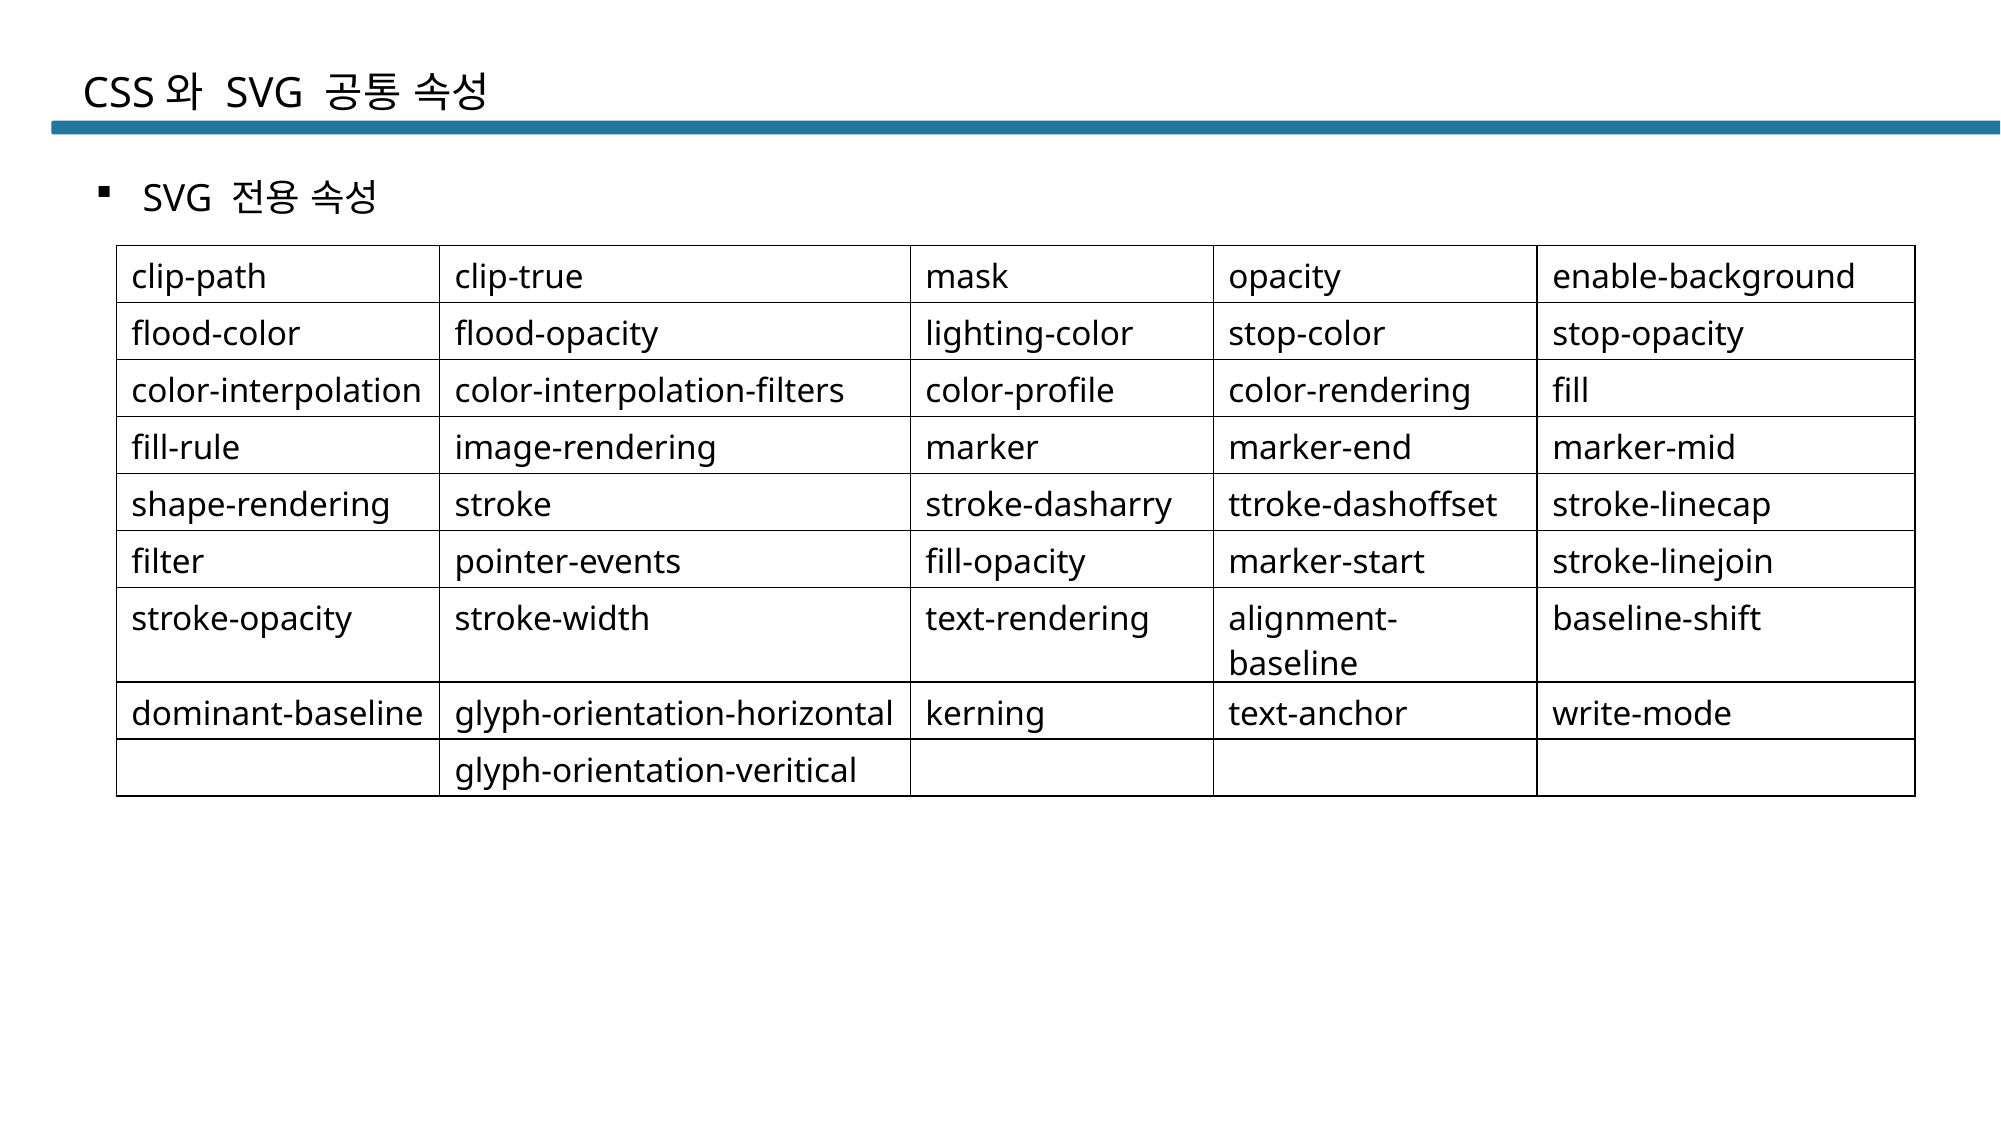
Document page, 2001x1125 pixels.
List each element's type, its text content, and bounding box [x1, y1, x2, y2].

table_cell [911, 740, 1213, 795]
table_cell stroke-width [440, 588, 910, 681]
table_cell color-interpolation-filters [440, 360, 910, 416]
table_cell marker-start [1214, 531, 1536, 587]
table_cell filter [117, 531, 439, 587]
table_cell image-rendering [440, 417, 910, 473]
table_cell flood-color [117, 303, 439, 359]
table_cell color-interpolation [117, 360, 439, 416]
table_cell [1214, 740, 1536, 795]
table_cell fill-opacity [911, 531, 1213, 587]
table_cell lighting-color [911, 303, 1213, 359]
table_cell kerning [911, 683, 1213, 738]
table_header opacity [1214, 246, 1536, 302]
table_cell flood-opacity [440, 303, 910, 359]
table_cell write-mode [1538, 683, 1914, 738]
table_cell [117, 740, 439, 795]
title CSS와 SVG 공통 속성 [67, 63, 1869, 136]
table_cell stroke-linecap [1538, 474, 1914, 530]
table_cell [1538, 740, 1914, 795]
table_cell stroke-dasharry [911, 474, 1213, 530]
table_cell ttroke-dashoffset [1214, 474, 1536, 530]
table_cell marker [911, 417, 1213, 473]
table_cell fill [1538, 360, 1914, 416]
table_header enable-background [1538, 246, 1914, 302]
table_cell color-rendering [1214, 360, 1536, 416]
table_cell glyph-orientation-veritical [440, 740, 910, 795]
table_cell stroke-linejoin [1538, 531, 1914, 587]
table_cell pointer-events [440, 531, 910, 587]
table_cell shape-rendering [117, 474, 439, 530]
table_cell glyph-orientation-horizontal [440, 683, 910, 738]
table_cell stroke-opacity [117, 588, 439, 681]
table_cell alignment-baseline [1214, 588, 1536, 681]
table_cell baseline-shift [1538, 588, 1914, 681]
table_cell stroke [440, 474, 910, 530]
table_cell stop-color [1214, 303, 1536, 359]
table_header clip-path [117, 246, 439, 302]
table_cell marker-mid [1538, 417, 1914, 473]
table_header clip-true [440, 246, 910, 302]
table_cell marker-end [1214, 417, 1536, 473]
table_cell text-anchor [1214, 683, 1536, 738]
table_cell text-rendering [911, 588, 1213, 681]
table_cell stop-opacity [1538, 303, 1914, 359]
table_cell fill-rule [117, 417, 439, 473]
table_cell dominant-baseline [117, 683, 439, 738]
table_header mask [911, 246, 1213, 302]
text_box SVG 전용 속성 [80, 166, 1793, 227]
table_cell color-profile [911, 360, 1213, 416]
